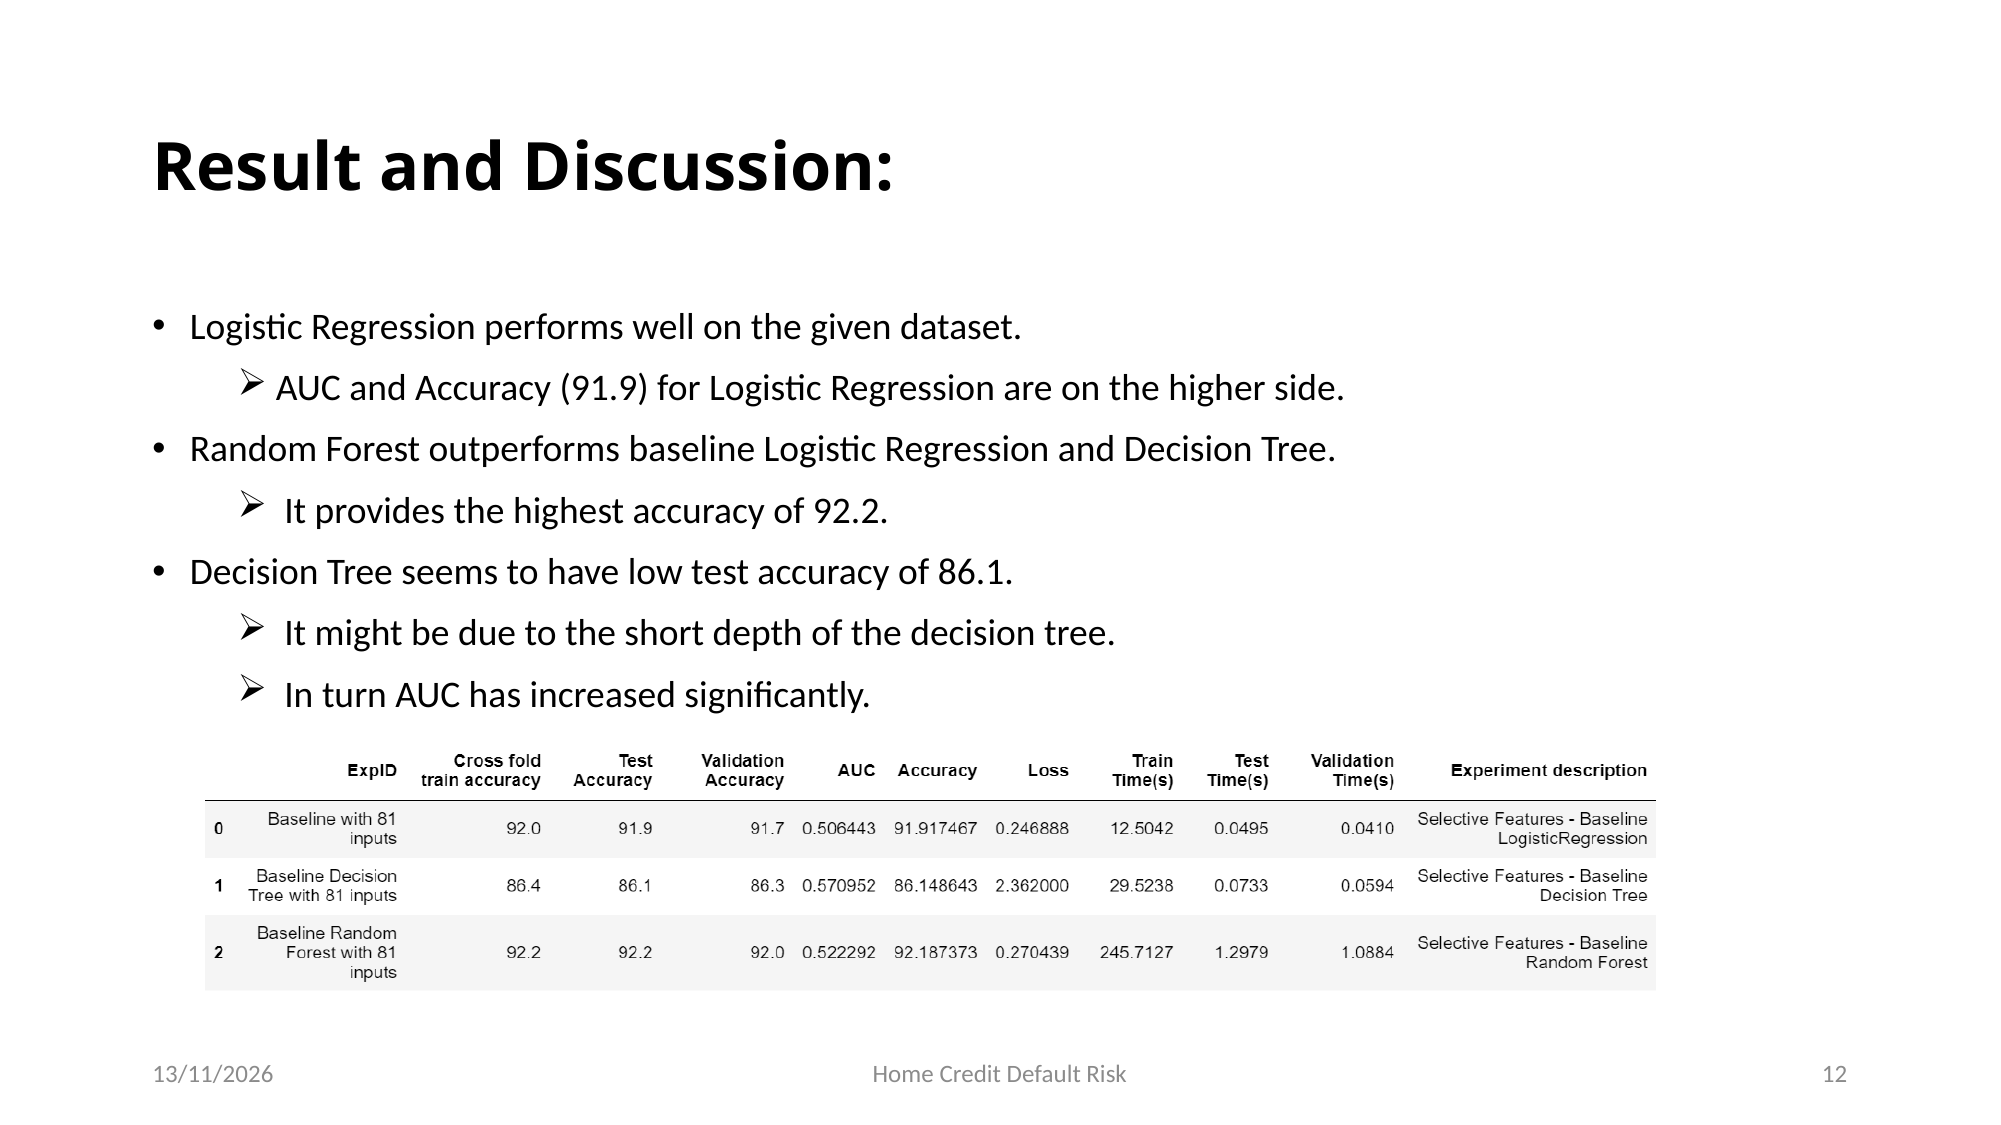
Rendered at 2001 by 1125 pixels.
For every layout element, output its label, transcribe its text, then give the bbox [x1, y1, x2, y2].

title Result and Discussion: [137, 59, 1863, 278]
footer Home Credit Default Risk [662, 1042, 1338, 1103]
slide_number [137, 1042, 588, 1103]
list Logistic Regression performs well on the given dataset. AUC and Accuracy (91.9) for Logistic Regression are on the higher side. Random Forest outperforms baseline Logistic Regression and Decision Tree. It provides the highest accuracy of 92.2. Decision Tree seems to have low test accuracy of 86.1. It might be due to the short depth of the decision tree. In turn AUC has increased significantly. [137, 299, 1863, 1014]
slide_number 12 [1412, 1042, 1863, 1103]
picture [198, 734, 1675, 991]
